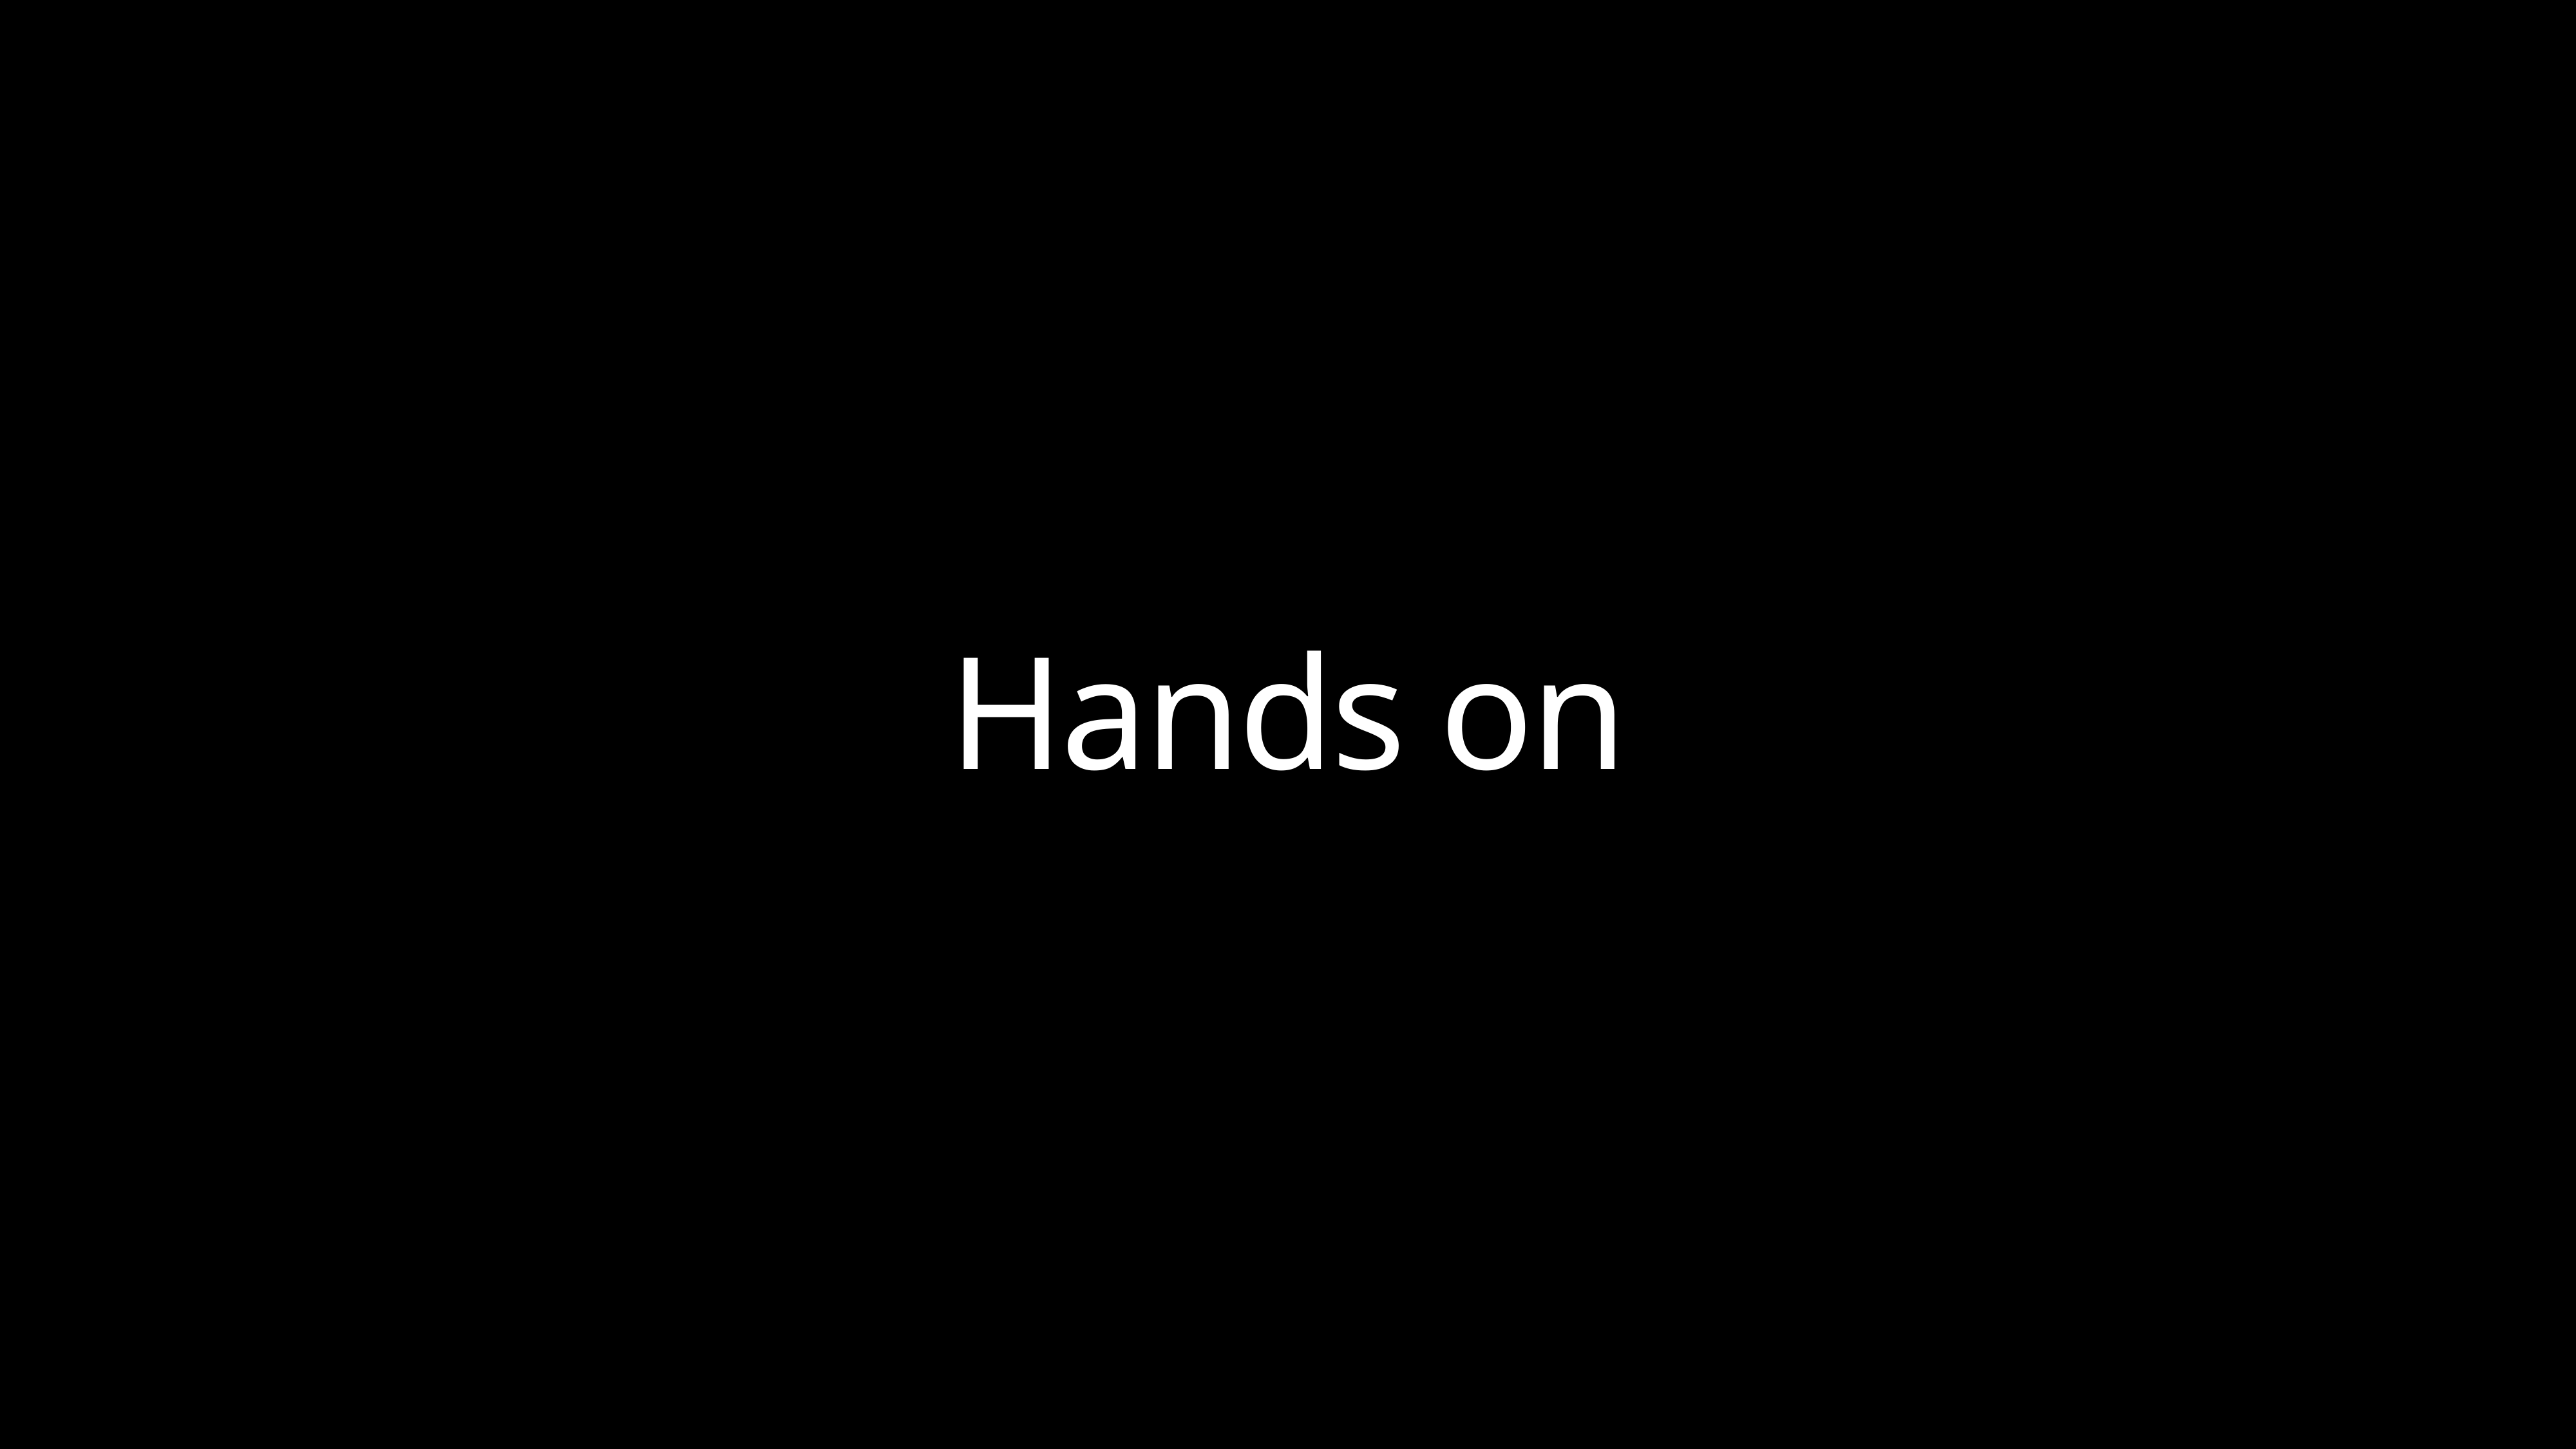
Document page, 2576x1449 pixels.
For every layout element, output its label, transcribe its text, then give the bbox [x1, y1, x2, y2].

title Hands on [127, 478, 2449, 971]
